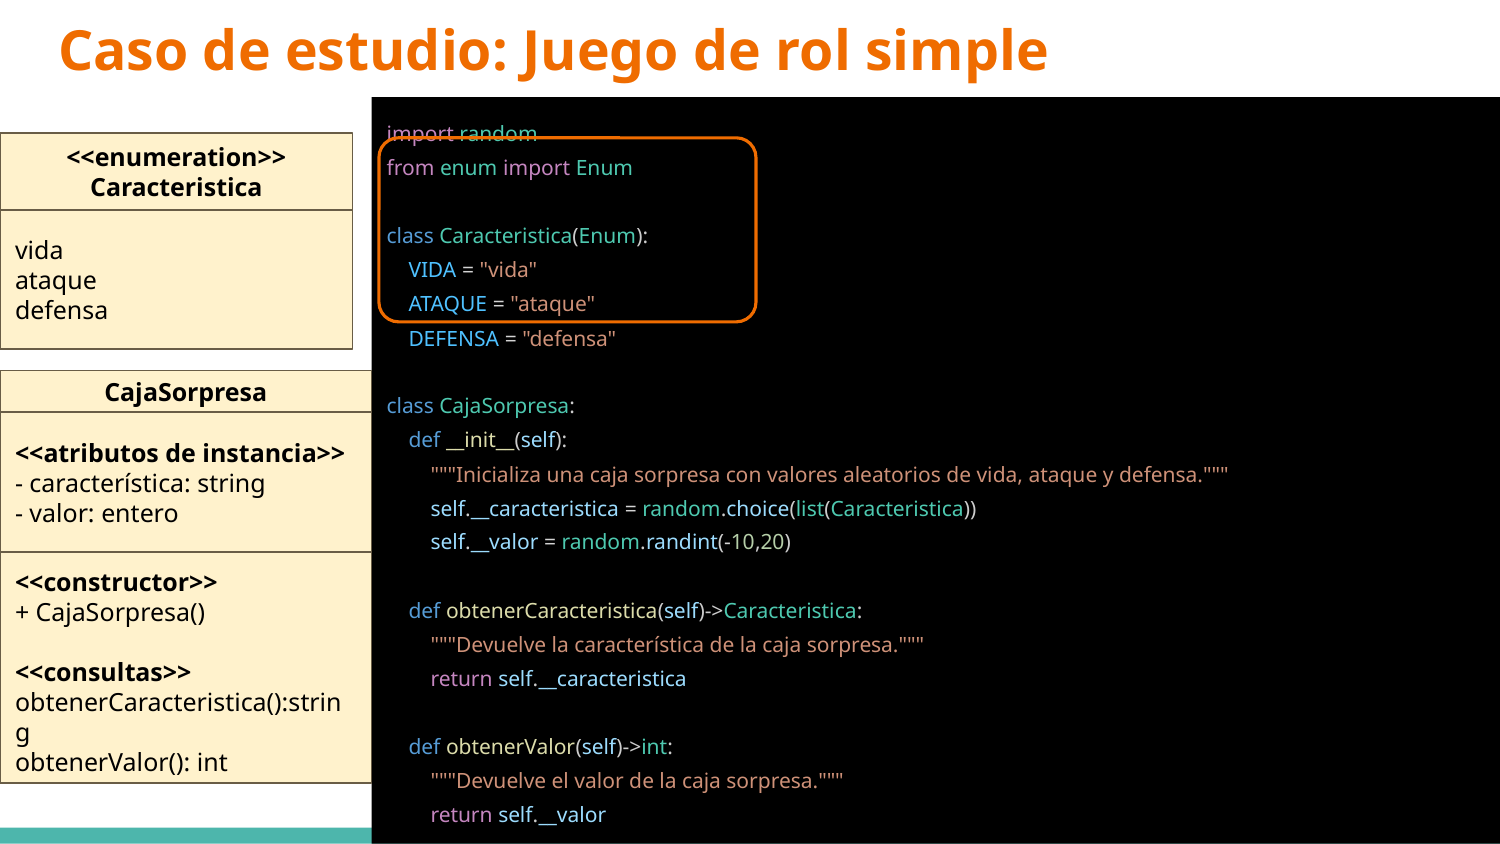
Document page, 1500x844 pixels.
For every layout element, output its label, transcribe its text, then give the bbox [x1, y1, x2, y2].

text_box <<constructor>> + CajaSorpresa() <<consultas>> obtenerCaracteristica():string obtenerValor(): int [0, 551, 372, 784]
title Caso de estudio: Juego de rol simple [43, 0, 1441, 97]
text_box <<atributos de instancia>> - característica: string - valor: entero [0, 413, 372, 551]
text_box [378, 137, 756, 322]
list import random from enum import Enum class Caracteristica(Enum): VIDA = "vida" ATAQUE = "ataque" DEFENSA = "defensa" class CajaSorpresa: def __init__(self): """Inicializa una caja sorpresa con valores aleatorios de vida, ataque y defensa.""" self.__caracteristica = random.choice(list(Caracteristica)) self.__valor = random.randint(-10,20) def obtenerCaracteristica(self)->Caracteristica: """Devuelve la característica de la caja sorpresa.""" return self.__caracteristica def obtenerValor(self)->int: """Devuelve el valor de la caja sorpresa.""" return self.__valor [371, 97, 1500, 844]
text_box <<enumeration>> Caracteristica [0, 132, 353, 211]
text_box CajaSorpresa [0, 370, 372, 413]
text_box vida ataque defensa [0, 211, 353, 349]
